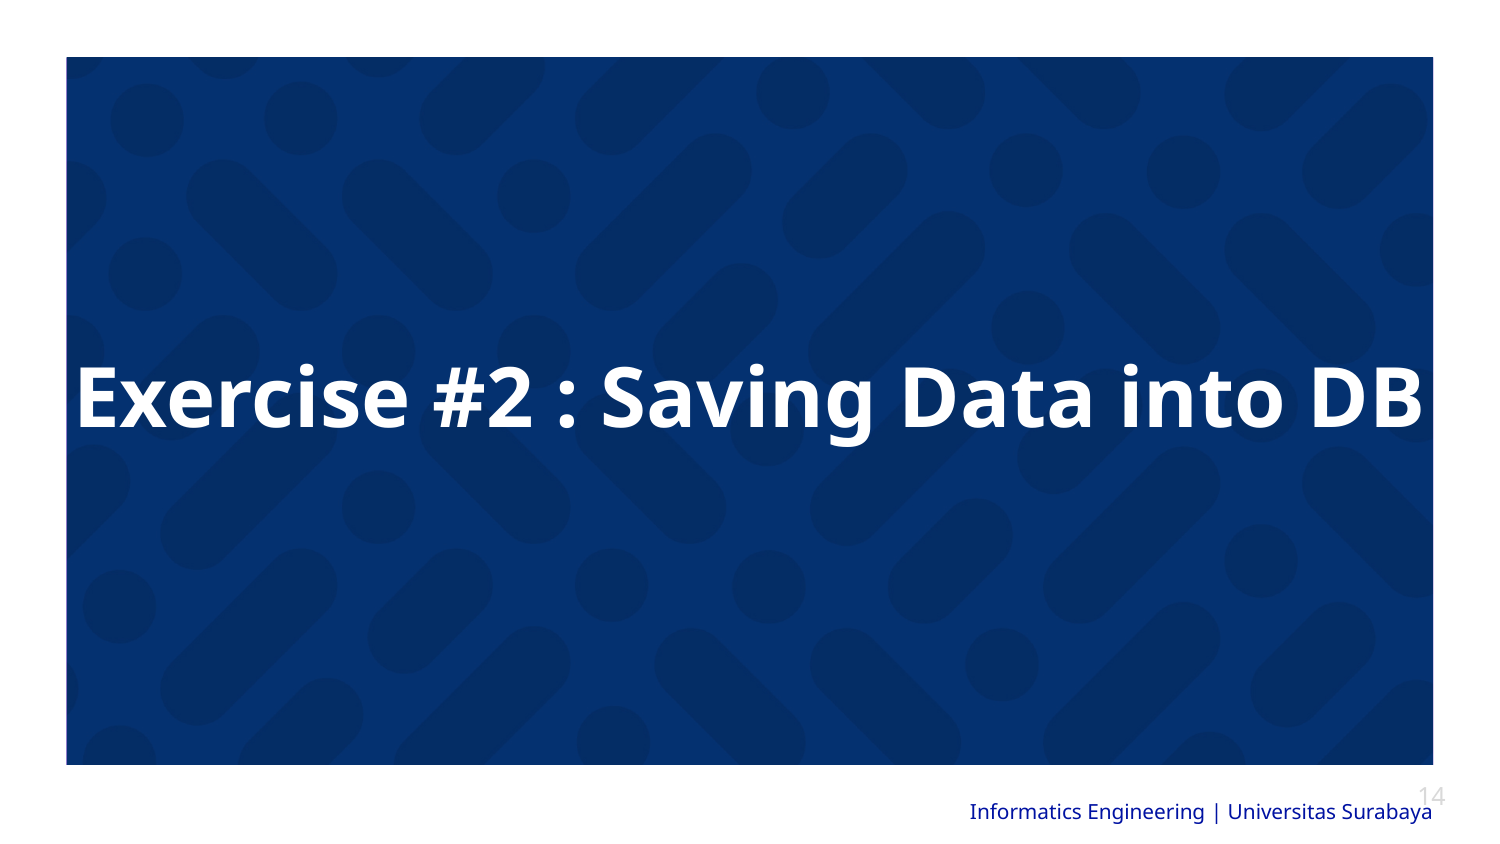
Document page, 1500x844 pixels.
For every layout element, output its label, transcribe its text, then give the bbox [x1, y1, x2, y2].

text_box Informatics Engineering | Universitas Surabaya [953, 791, 1448, 828]
picture [66, 57, 1434, 351]
picture [66, 459, 1434, 765]
slide_number ‹#› [1402, 764, 1493, 830]
title Exercise #2 : Saving Data into DB [0, 351, 1500, 459]
